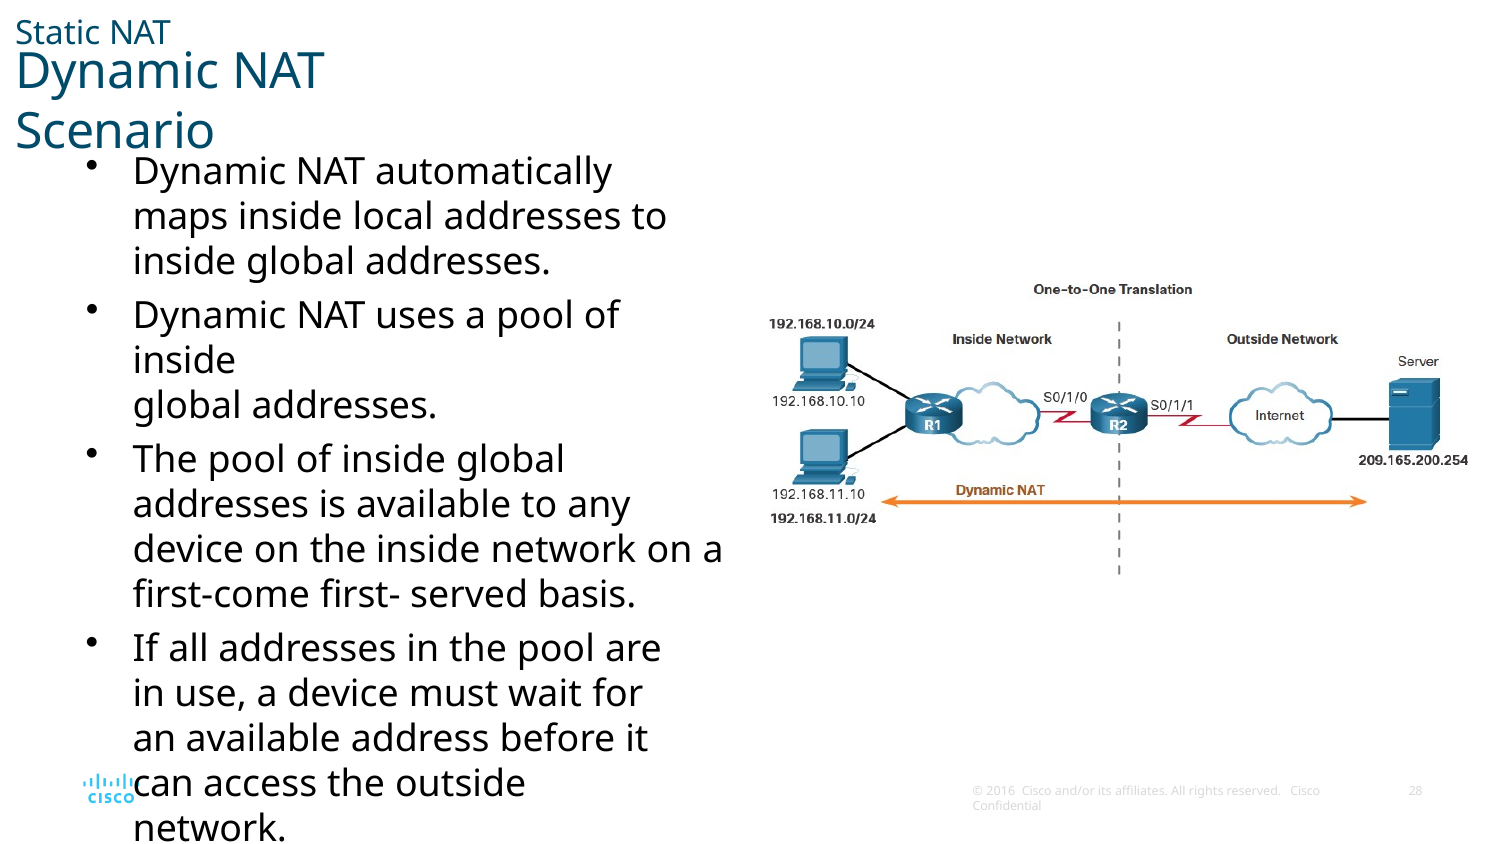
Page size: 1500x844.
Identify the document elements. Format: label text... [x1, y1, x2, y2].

slide_number 36 [1402, 782, 1432, 844]
title Dynamic NAT Scenario [12, 36, 532, 180]
footer © 2016 Cisco and/or its affiliates. All rights reserved. Cisco Confidential [970, 782, 1381, 844]
picture [769, 284, 1469, 575]
text_box Static NAT [12, 9, 174, 36]
text_box Dynamic NAT automatically maps inside local addresses to inside global addresses. Dynamic NAT uses a pool of inside global addresses. The pool of inside global addresses is available to any device on the inside network on a first-come first- served basis. If all addresses in the pool are in use, a device must wait for an available address before it can access the outside network. [83, 144, 726, 844]
